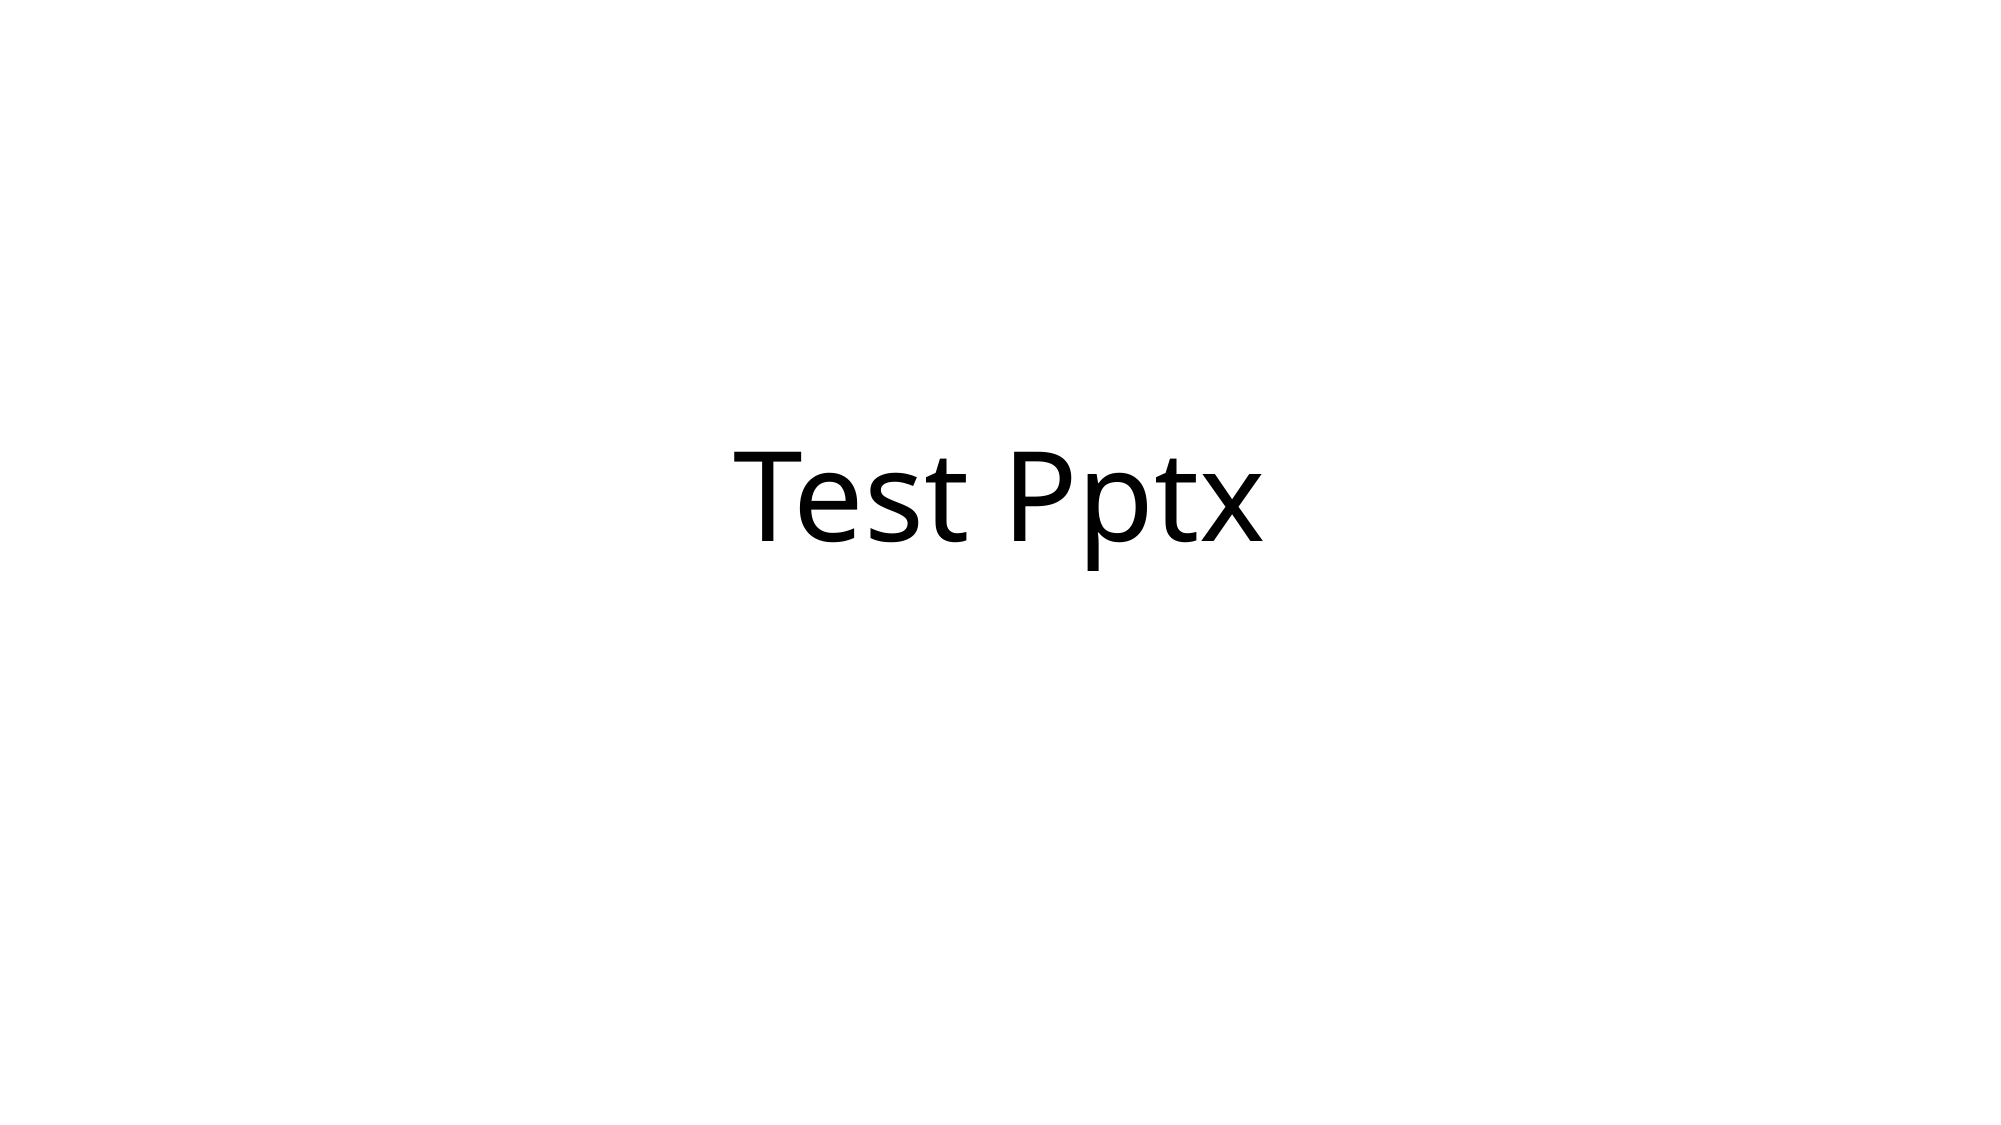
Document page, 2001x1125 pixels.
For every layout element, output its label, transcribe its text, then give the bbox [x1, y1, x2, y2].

title Test Pptx [249, 184, 1750, 576]
